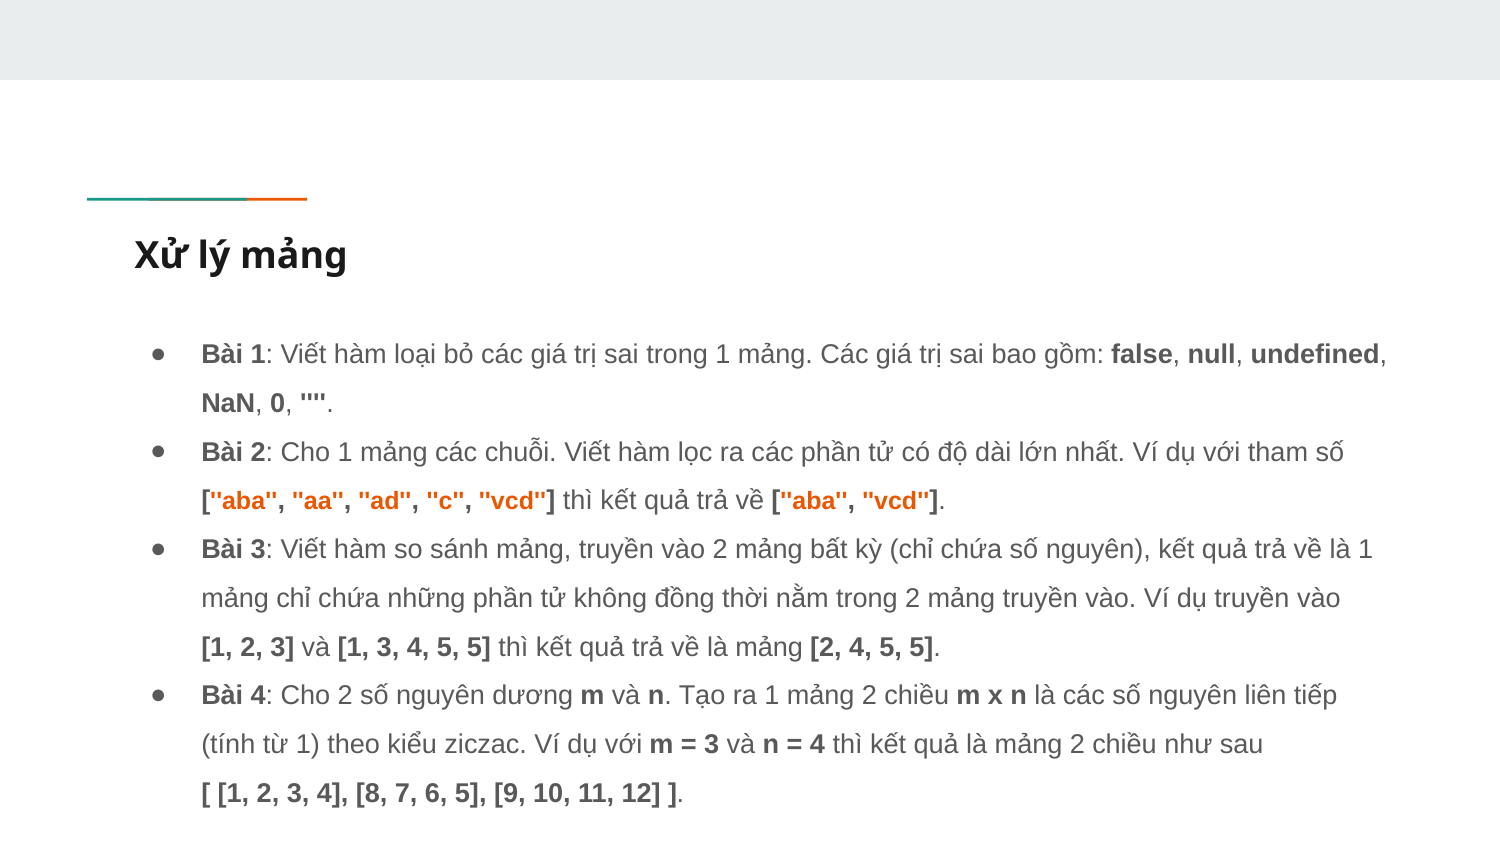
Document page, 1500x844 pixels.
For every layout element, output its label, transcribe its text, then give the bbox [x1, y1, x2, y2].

list Bài 1: Viết hàm loại bỏ các giá trị sai trong 1 mảng. Các giá trị sai bao gồm: false, null, undefined, NaN, 0, ''''. Bài 2: Cho 1 mảng các chuỗi. Viết hàm lọc ra các phần tử có độ dài lớn nhất. Ví dụ với tham số [''aba'', ''aa'', ''ad'', ''c'', ''vcd''] thì kết quả trả về [''aba'', ''vcd'']. Bài 3: Viết hàm so sánh mảng, truyền vào 2 mảng bất kỳ (chỉ chứa số nguyên), kết quả trả về là 1 mảng chỉ chứa những phần tử không đồng thời nằm trong 2 mảng truyền vào. Ví dụ truyền vào [1, 2, 3] và [1, 3, 4, 5, 5] thì kết quả trả về là mảng [2, 4, 5, 5]. Bài 4: Cho 2 số nguyên dương m và n. Tạo ra 1 mảng 2 chiều m x n là các số nguyên liên tiếp (tính từ 1) theo kiểu ziczac. Ví dụ với m = 3 và n = 4 thì kết quả là mảng 2 chiều như sau [ [1, 2, 3, 4], [8, 7, 6, 5], [9, 10, 11, 12] ]. [111, 305, 1408, 844]
title Xử lý mảng [119, 216, 1381, 305]
